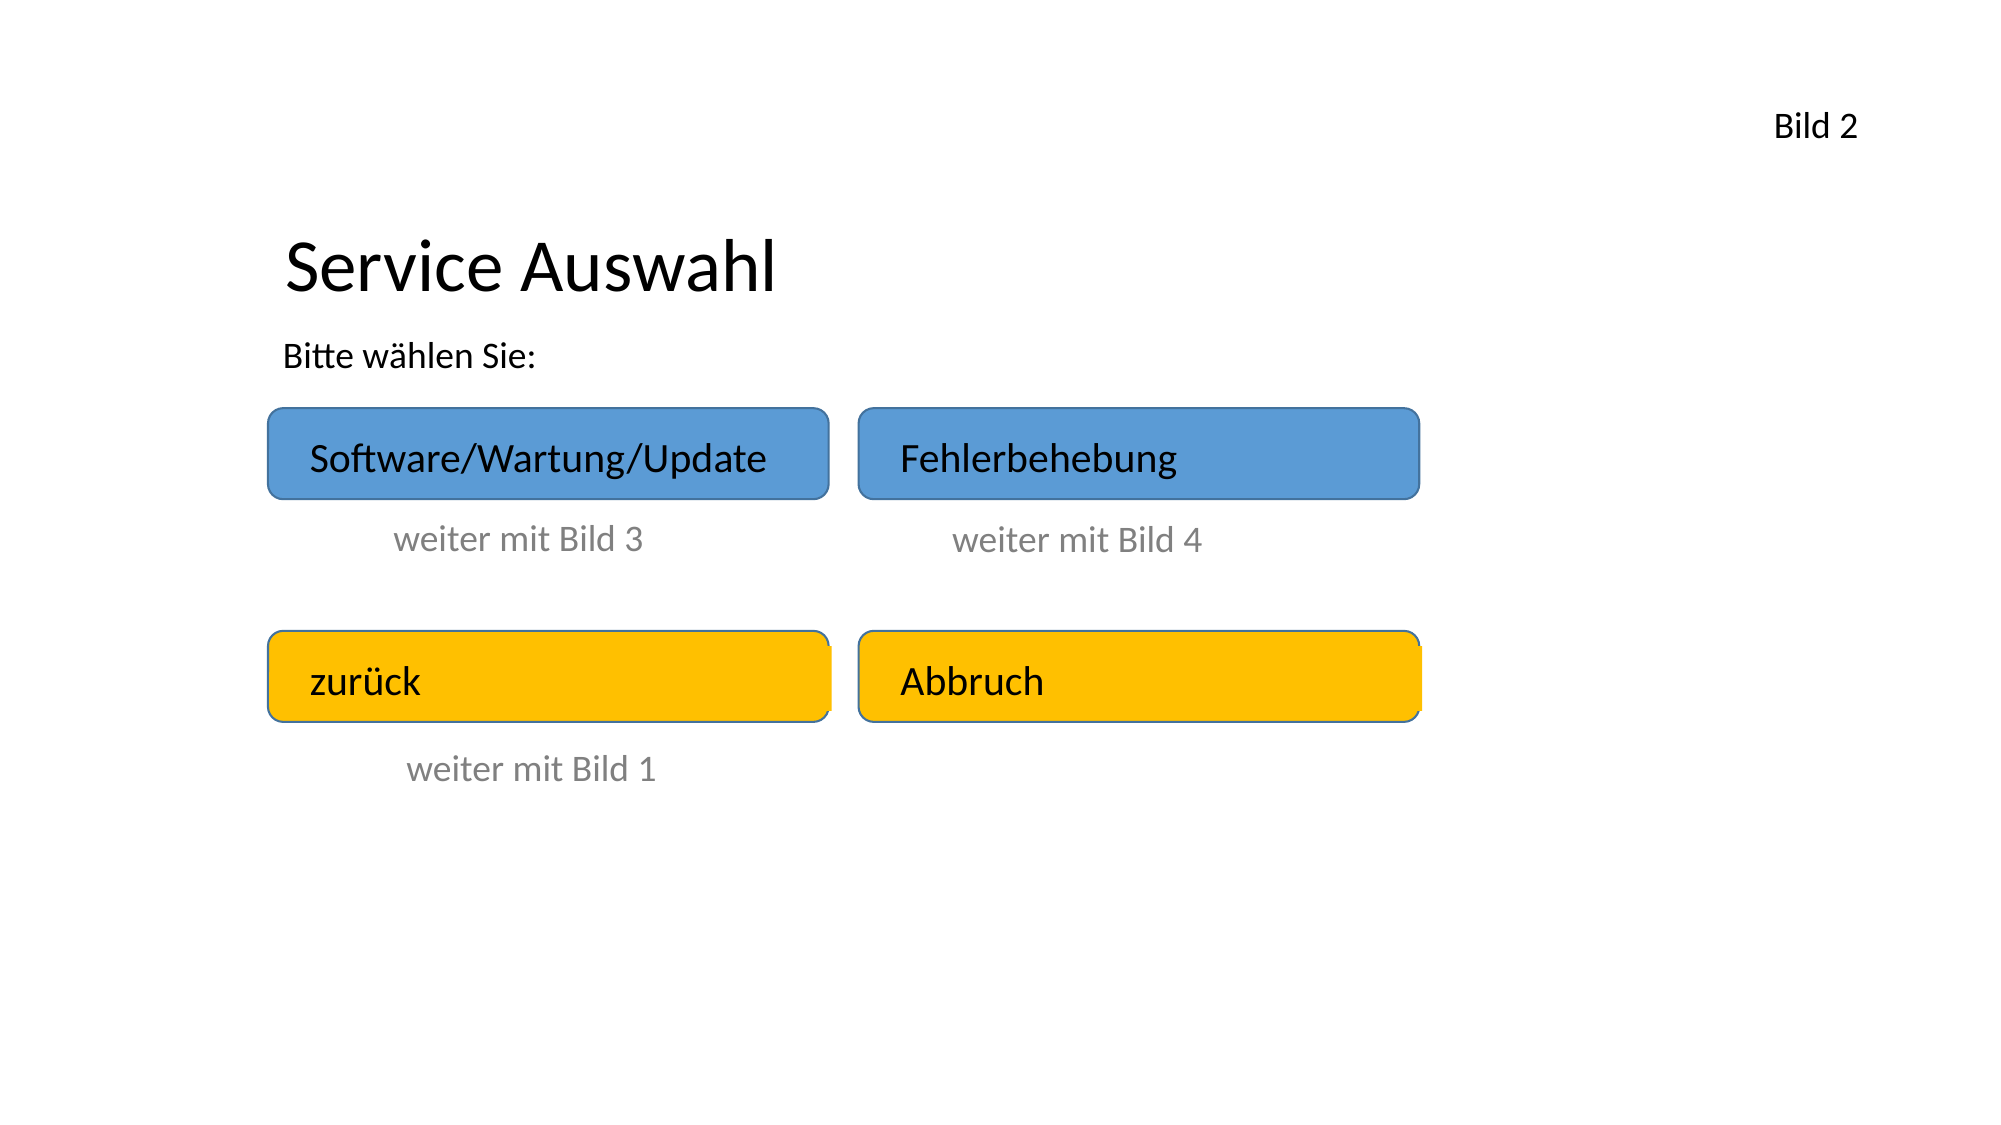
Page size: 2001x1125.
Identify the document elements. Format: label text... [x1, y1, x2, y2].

text_box weiter mit Bild 4 [937, 507, 1218, 567]
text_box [268, 408, 832, 500]
text_box weiter mit Bild 3 [378, 506, 659, 567]
text_box Bild 2 [1758, 93, 1874, 154]
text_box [268, 630, 832, 722]
text_box Service Auswahl [270, 208, 794, 314]
text_box Bitte wählen Sie: [268, 323, 696, 384]
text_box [858, 630, 1423, 722]
text_box weiter mit Bild 1 [391, 737, 672, 797]
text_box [858, 408, 1423, 500]
